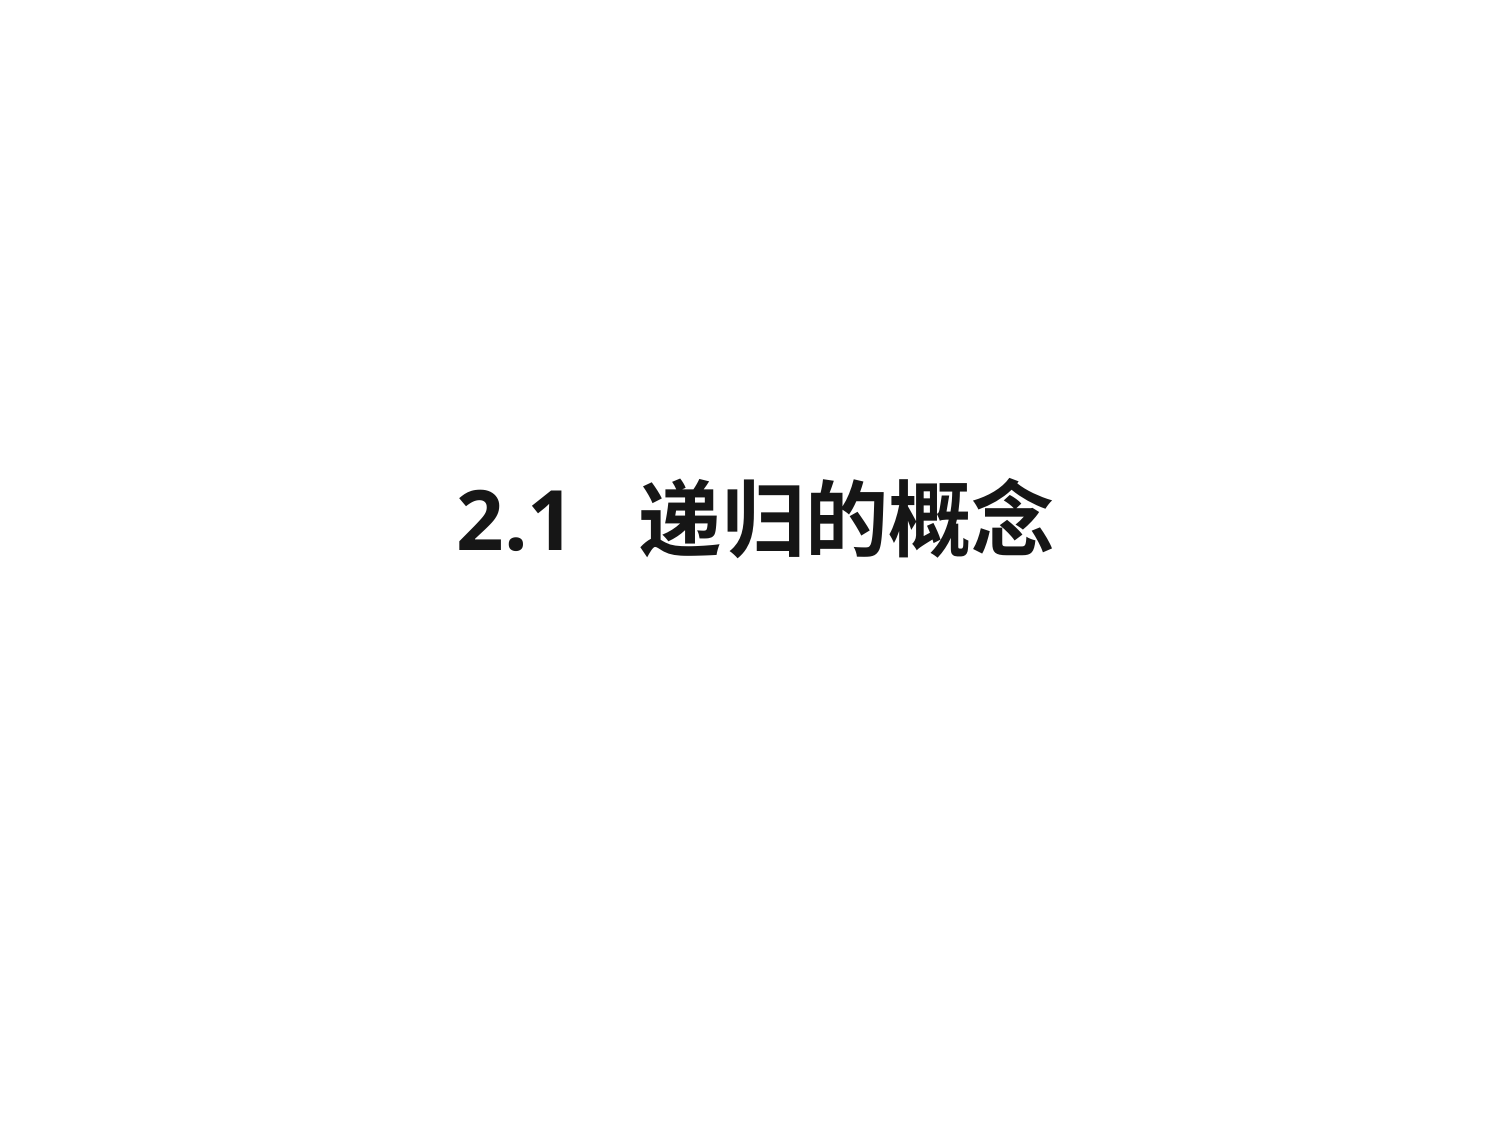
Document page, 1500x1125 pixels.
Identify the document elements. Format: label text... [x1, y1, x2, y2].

text_box 2.1 递归的概念 [0, 467, 1500, 646]
